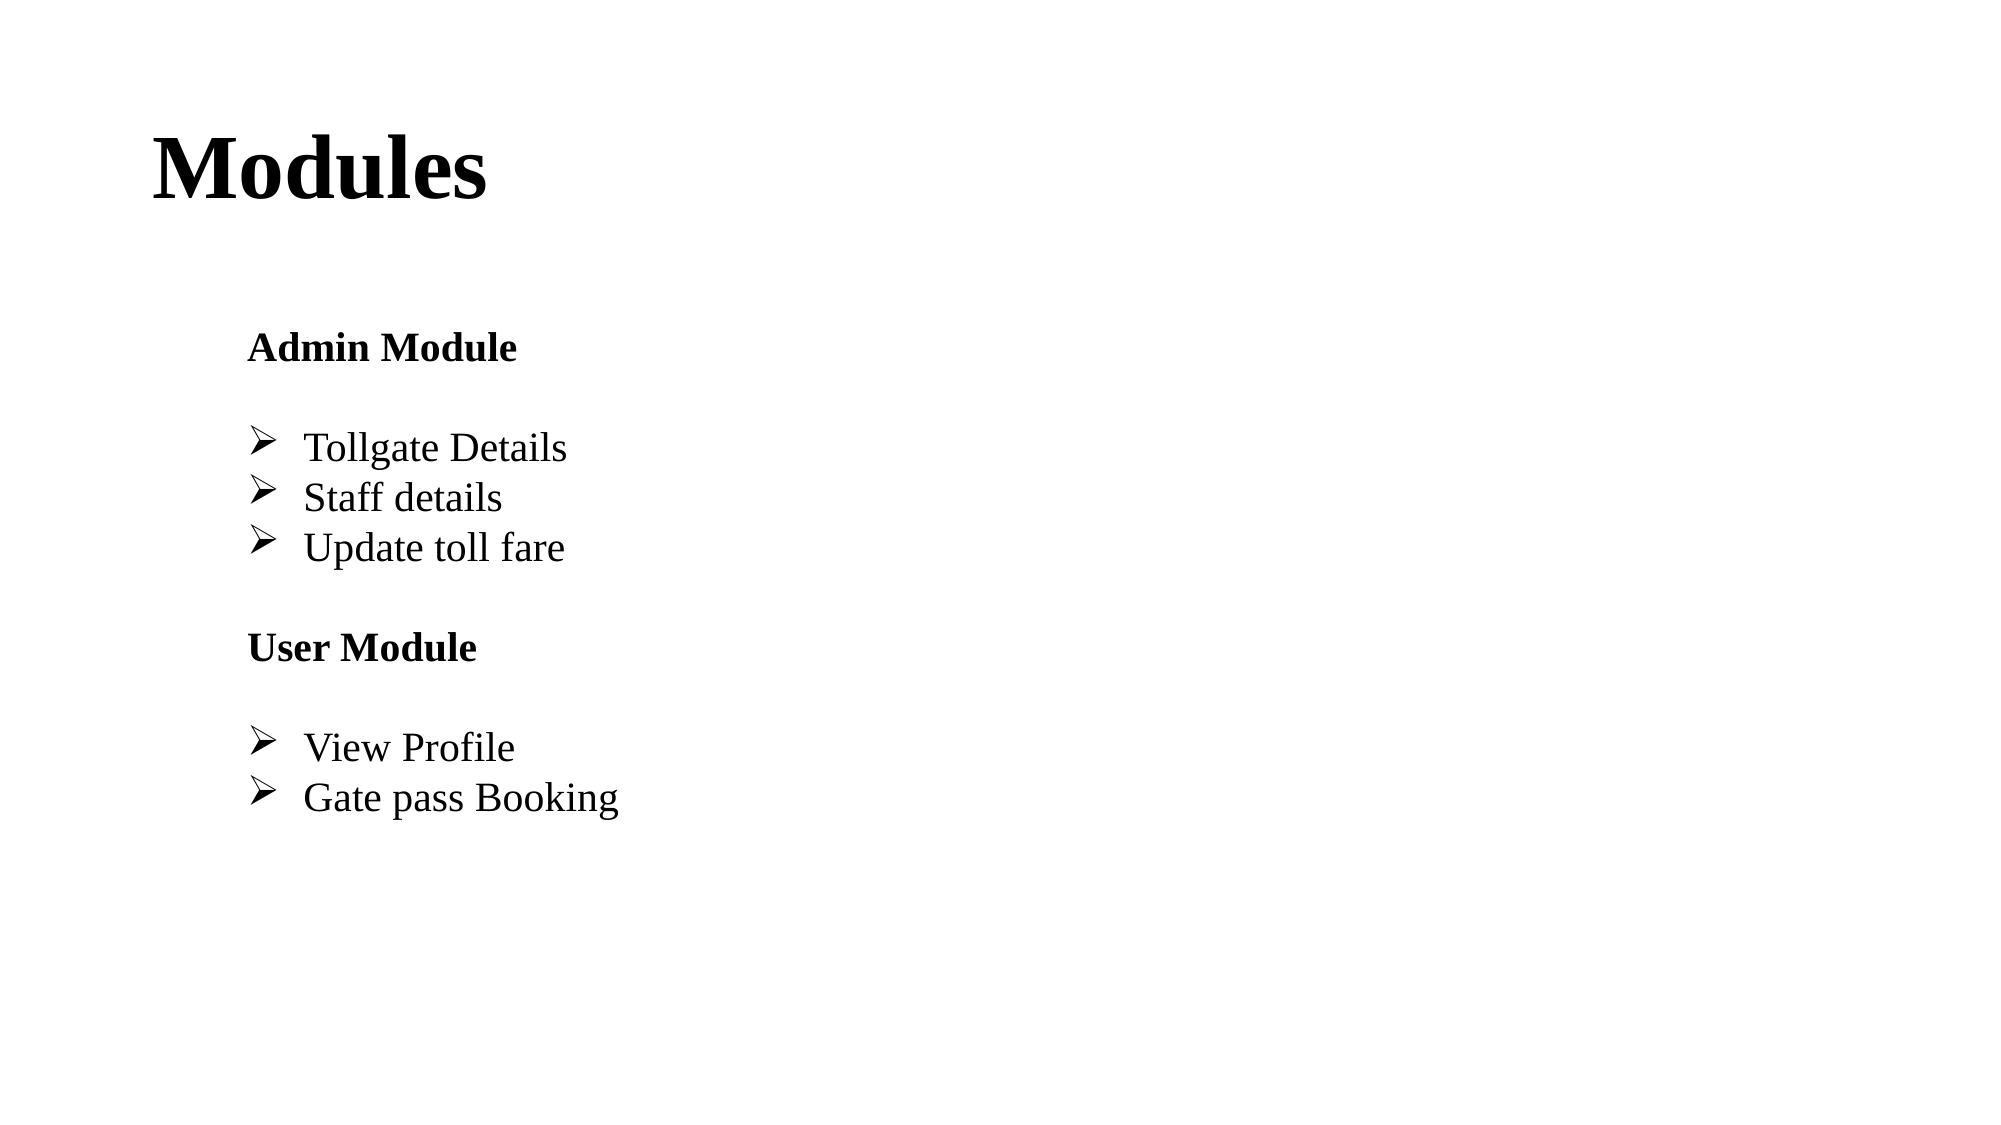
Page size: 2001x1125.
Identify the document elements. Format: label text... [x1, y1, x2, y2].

text_box Admin Module Tollgate Details Staff details Update toll fare User Module View Profile Gate pass Booking [232, 312, 1731, 828]
title Modules [137, 59, 1863, 278]
